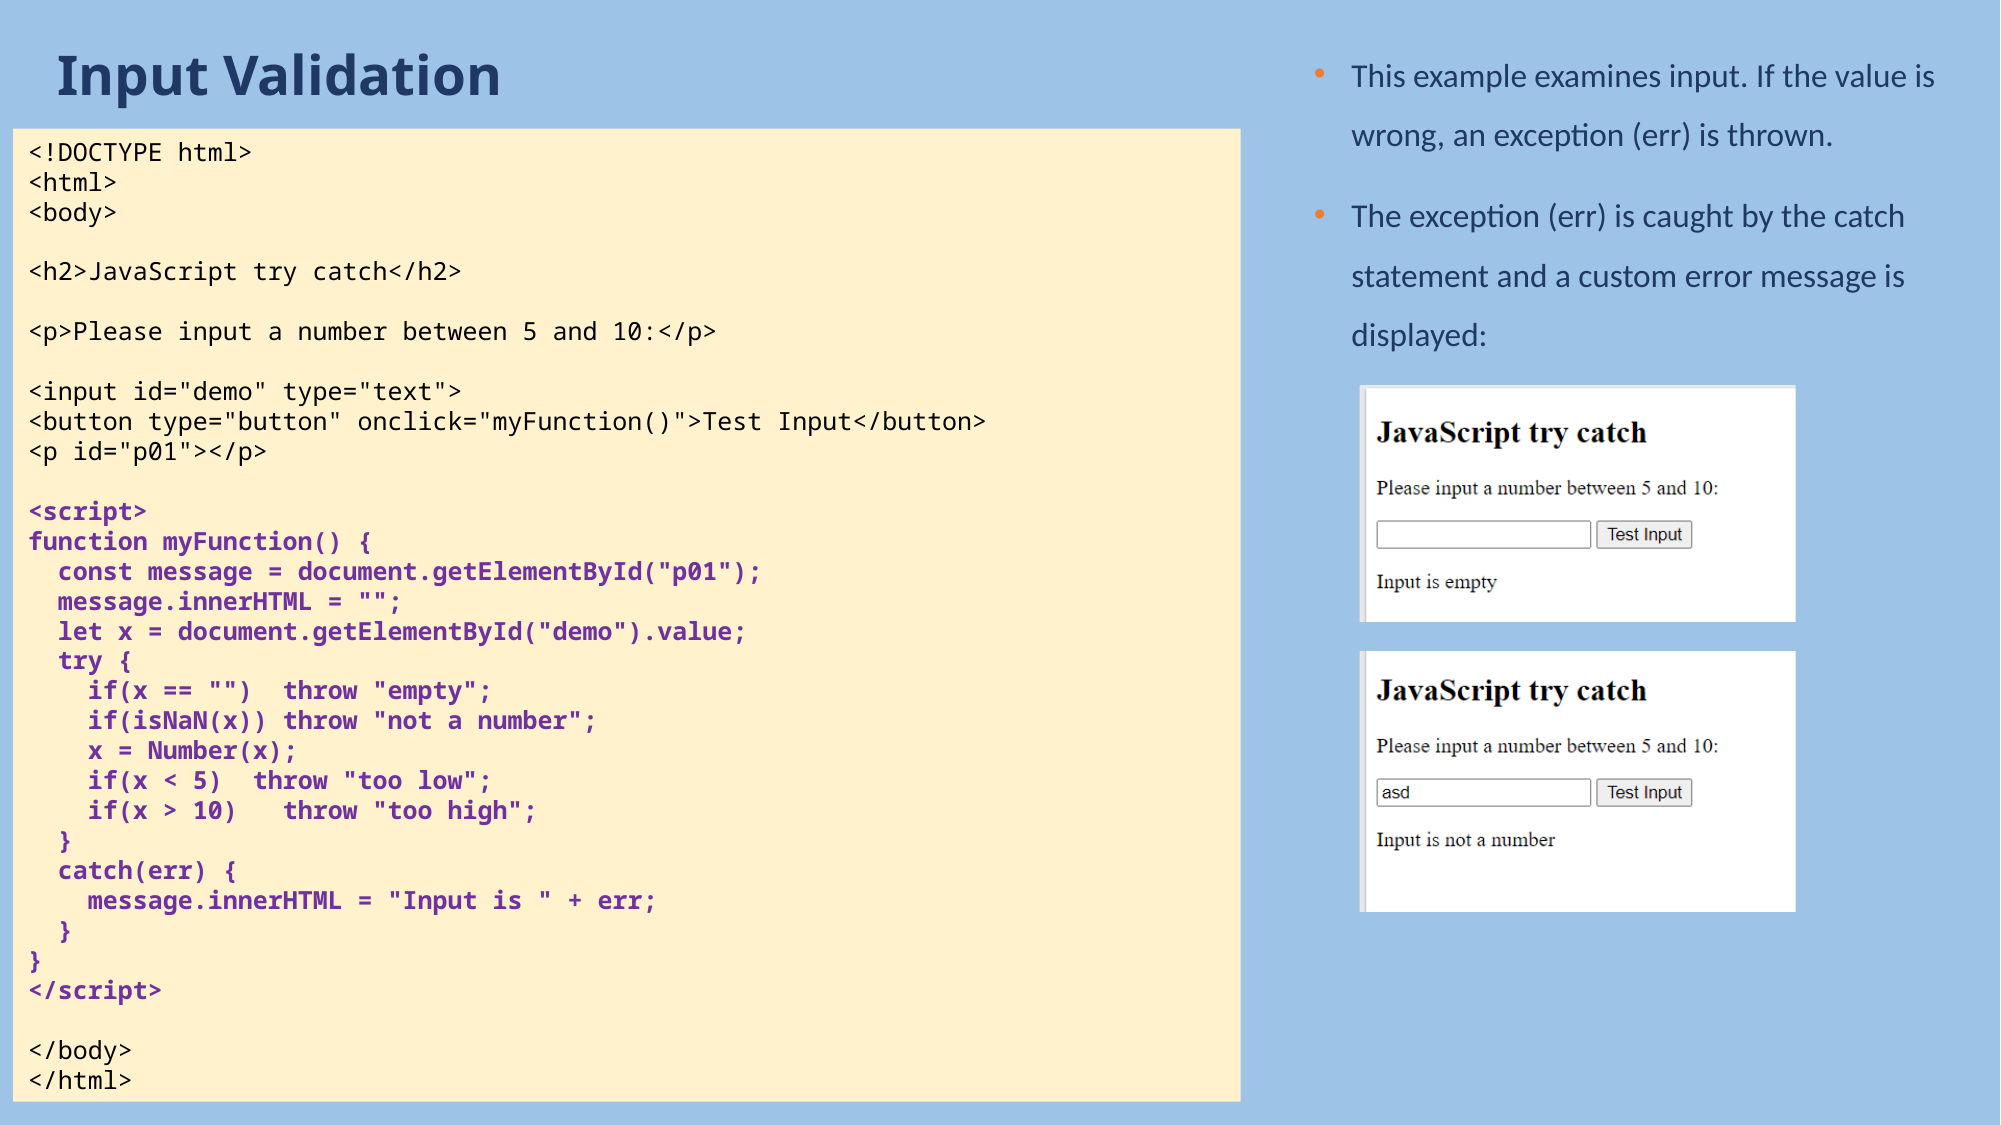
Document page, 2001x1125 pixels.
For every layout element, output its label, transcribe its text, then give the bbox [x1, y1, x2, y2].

list This example examines input. If the value is wrong, an exception (err) is thrown. The exception (err) is caught by the catch statement and a custom error message is displayed: [1298, 26, 1958, 942]
text_box <!DOCTYPE html> <html> <body> <h2>JavaScript try catch</h2> <p>Please input a number between 5 and 10:</p> <input id="demo" type="text"> <button type="button" onclick="myFunction()">Test Input</button> <p id="p01"></p> <script> function myFunction() { const message = document.getElementById("p01"); message.innerHTML = ""; let x = document.getElementById("demo").value; try { if(x == "") throw "empty"; if(isNaN(x)) throw "not a number"; x = Number(x); if(x < 5) throw "too low"; if(x > 10) throw "too high"; } catch(err) { message.innerHTML = "Input is " + err; } } </script> </body> </html> [13, 128, 1241, 1102]
picture [1359, 650, 1796, 912]
title Input Validation [42, 26, 542, 128]
picture [1359, 385, 1796, 622]
